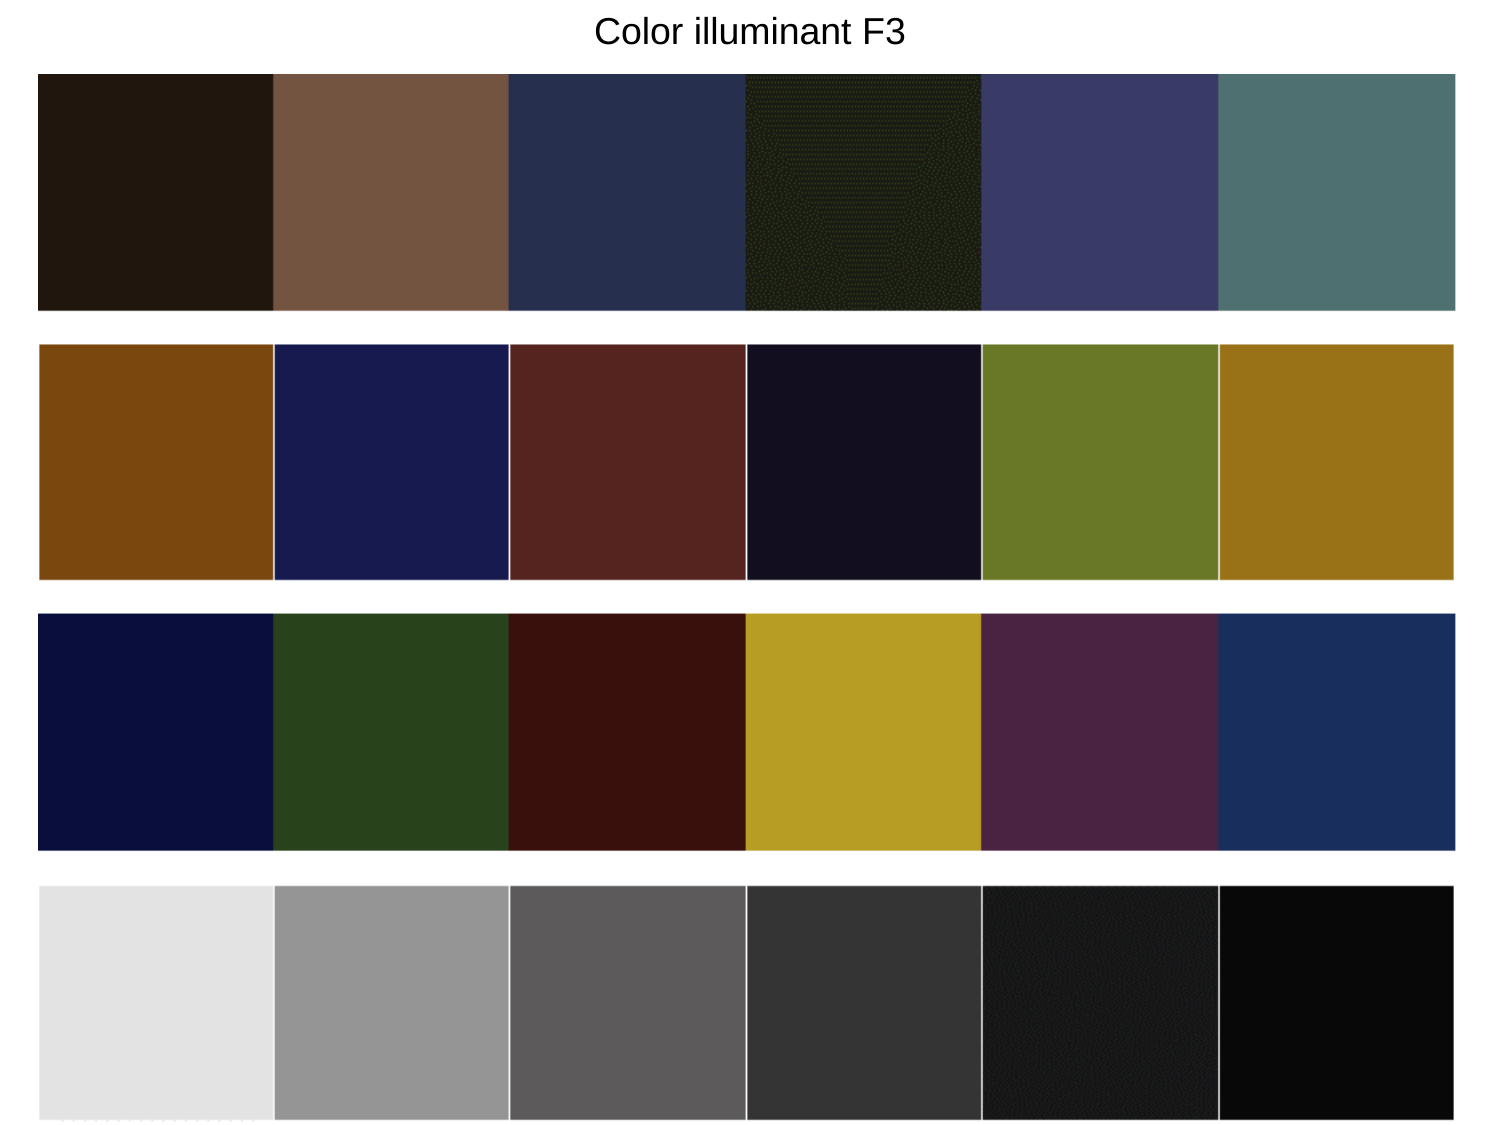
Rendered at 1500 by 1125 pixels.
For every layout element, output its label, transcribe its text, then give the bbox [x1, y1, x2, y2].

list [38, 74, 1462, 1125]
text_box Color illuminant F3 [404, 0, 1095, 60]
